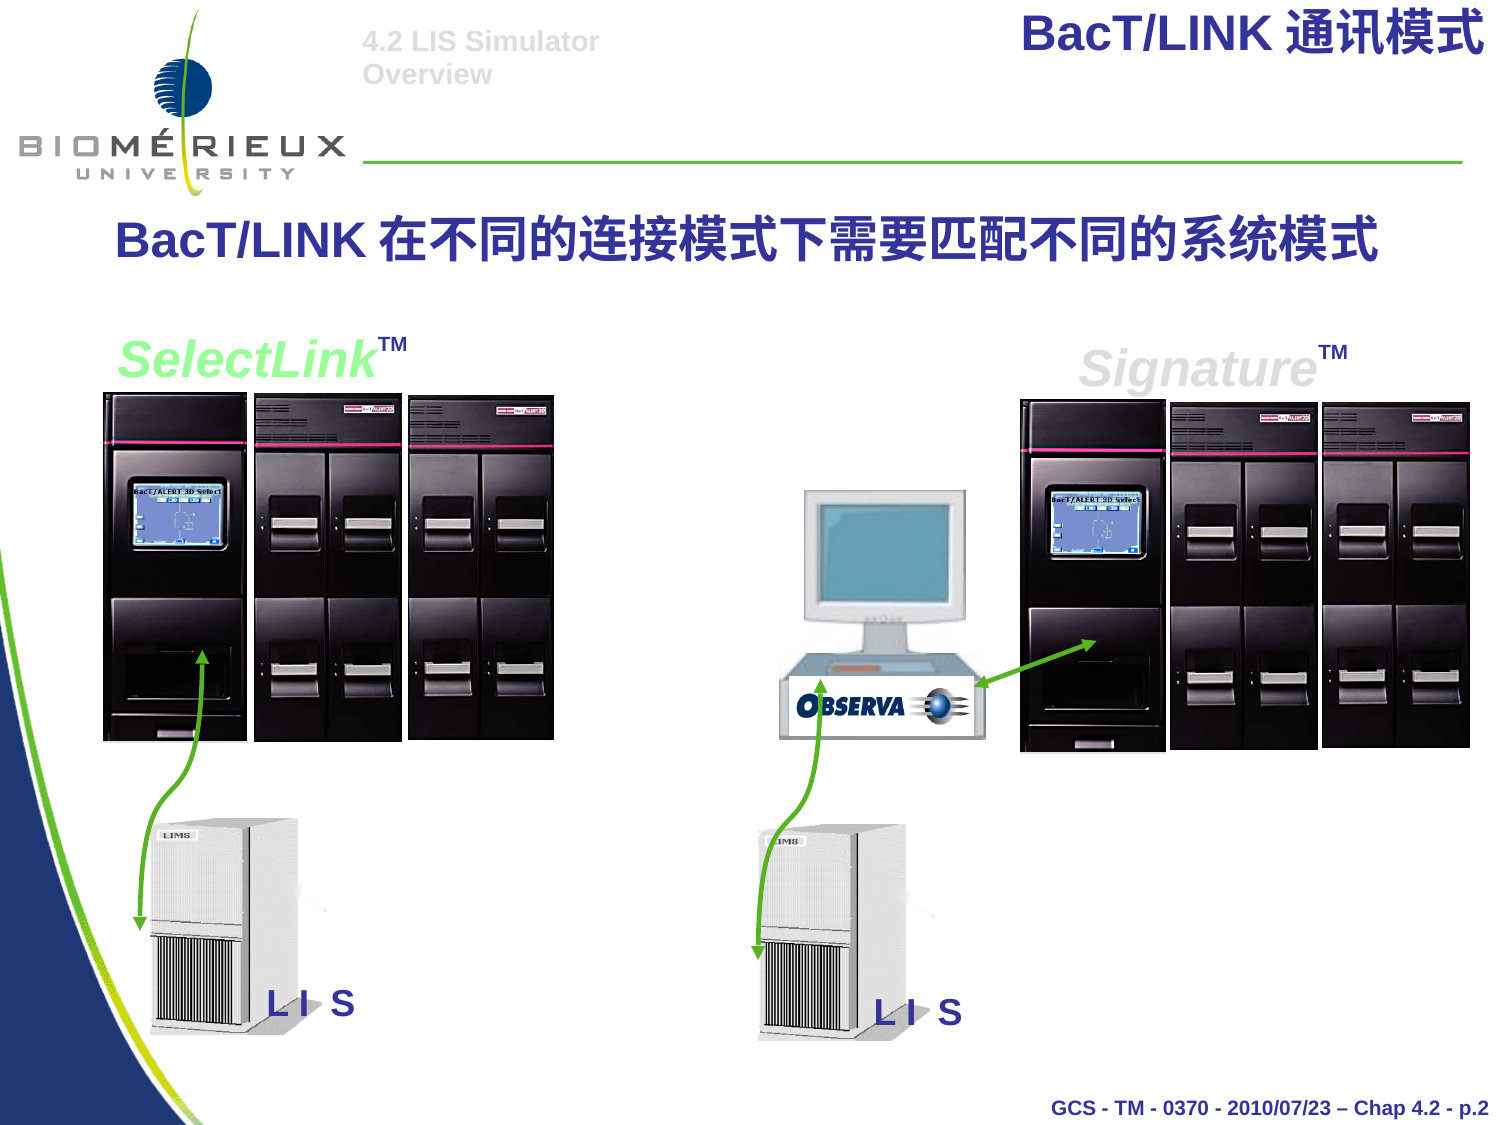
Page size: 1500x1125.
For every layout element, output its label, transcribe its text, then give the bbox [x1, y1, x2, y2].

text_box BacT/LINK通讯模式 [518, 0, 1500, 100]
picture [1020, 399, 1167, 755]
picture [1322, 401, 1470, 749]
picture [0, 0, 363, 205]
text_box L I S [330, 976, 495, 1032]
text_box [778, 490, 986, 740]
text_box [139, 649, 203, 932]
text_box L I S [940, 980, 1102, 1041]
picture [0, 392, 327, 1125]
picture [253, 393, 402, 742]
picture [758, 824, 936, 1041]
text_box SelectLinkTM [102, 318, 547, 395]
text_box BacT/LINK在不同的连接模式下需要匹配不同的系统模式 [99, 199, 1394, 275]
text_box SignatureTM [1063, 334, 1487, 405]
picture [1170, 401, 1318, 750]
picture [408, 395, 555, 740]
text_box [757, 678, 821, 961]
